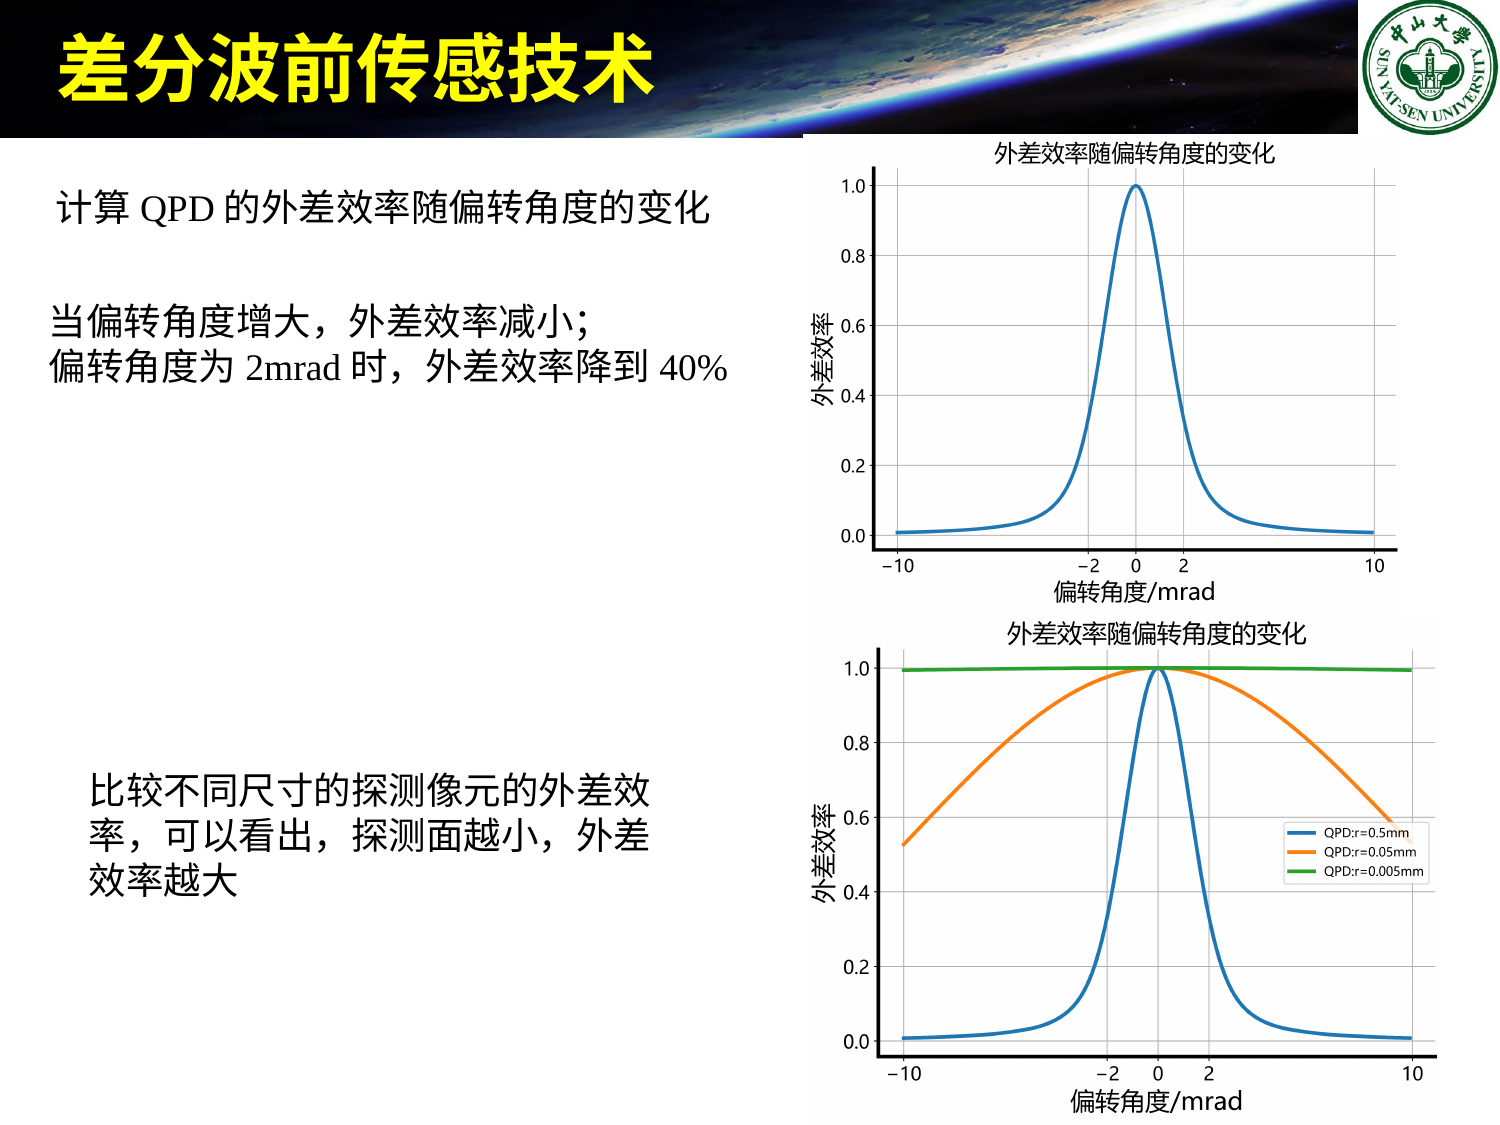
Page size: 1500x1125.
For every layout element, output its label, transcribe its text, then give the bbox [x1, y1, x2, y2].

text_box 计算QPD的外差效率随偏转角度的变化 [41, 176, 757, 237]
picture [0, 0, 1500, 1125]
text_box 当偏转角度增大，外差效率减小； 偏转角度为2mrad时，外差效率降到40% [34, 290, 750, 395]
title 差分波前传感技术 [41, 0, 1341, 135]
text_box 比较不同尺寸的探测像元的外差效率，可以看出，探测面越小，外差效率越大 [74, 759, 674, 910]
